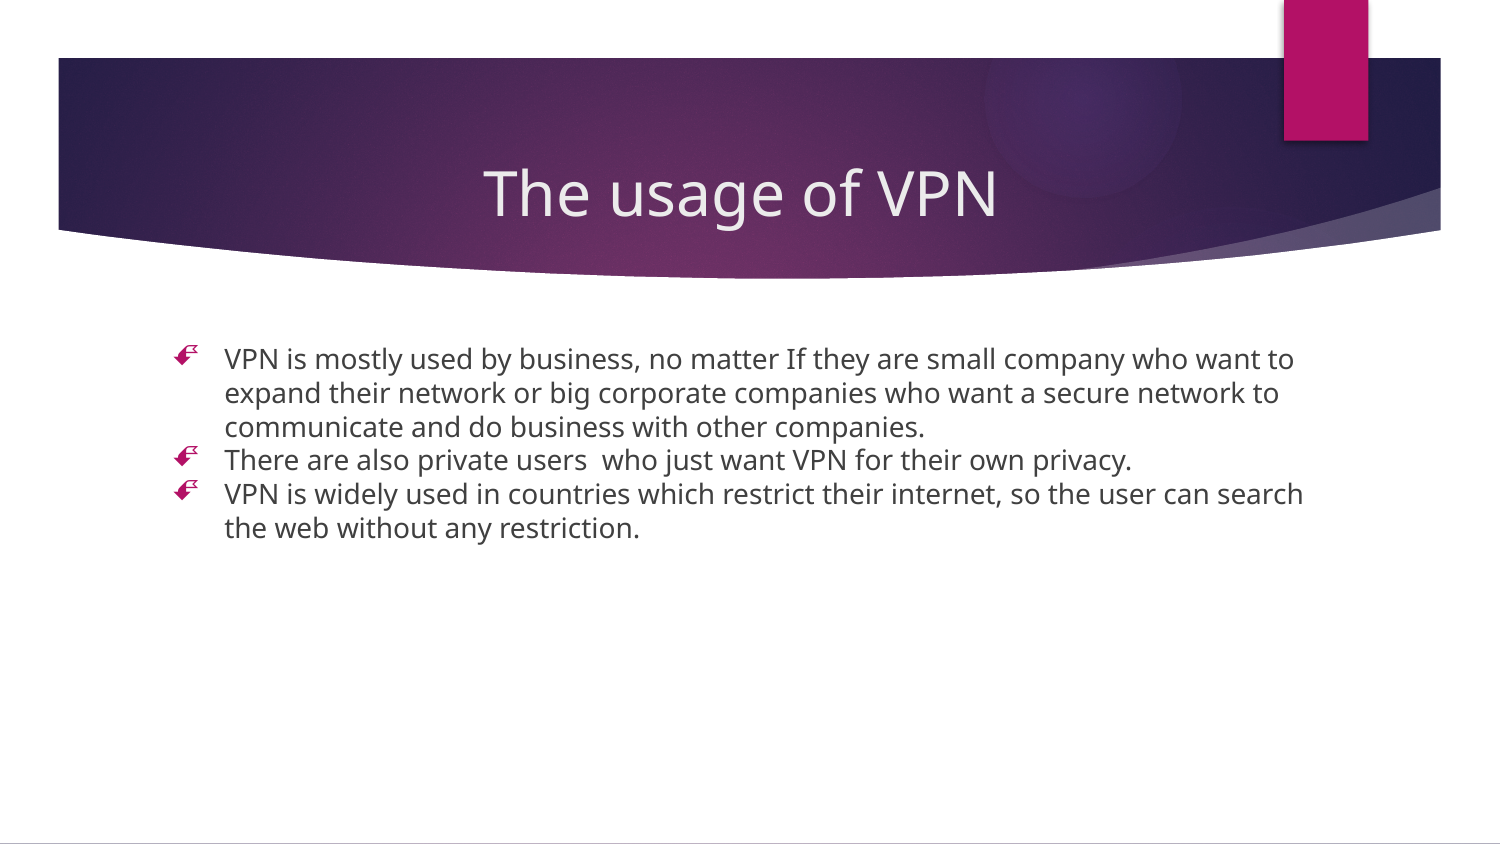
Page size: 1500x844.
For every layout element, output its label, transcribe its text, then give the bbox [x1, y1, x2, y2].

list VPN is mostly used by business, no matter If they are small company who want to expand their network or big corporate companies who want a secure network to communicate and do business with other companies. There are also private users who just want VPN for their own privacy. VPN is widely used in countries which restrict their internet, so the user can search the web without any restriction. [134, 326, 1366, 729]
title The usage of VPN [134, 138, 1366, 296]
